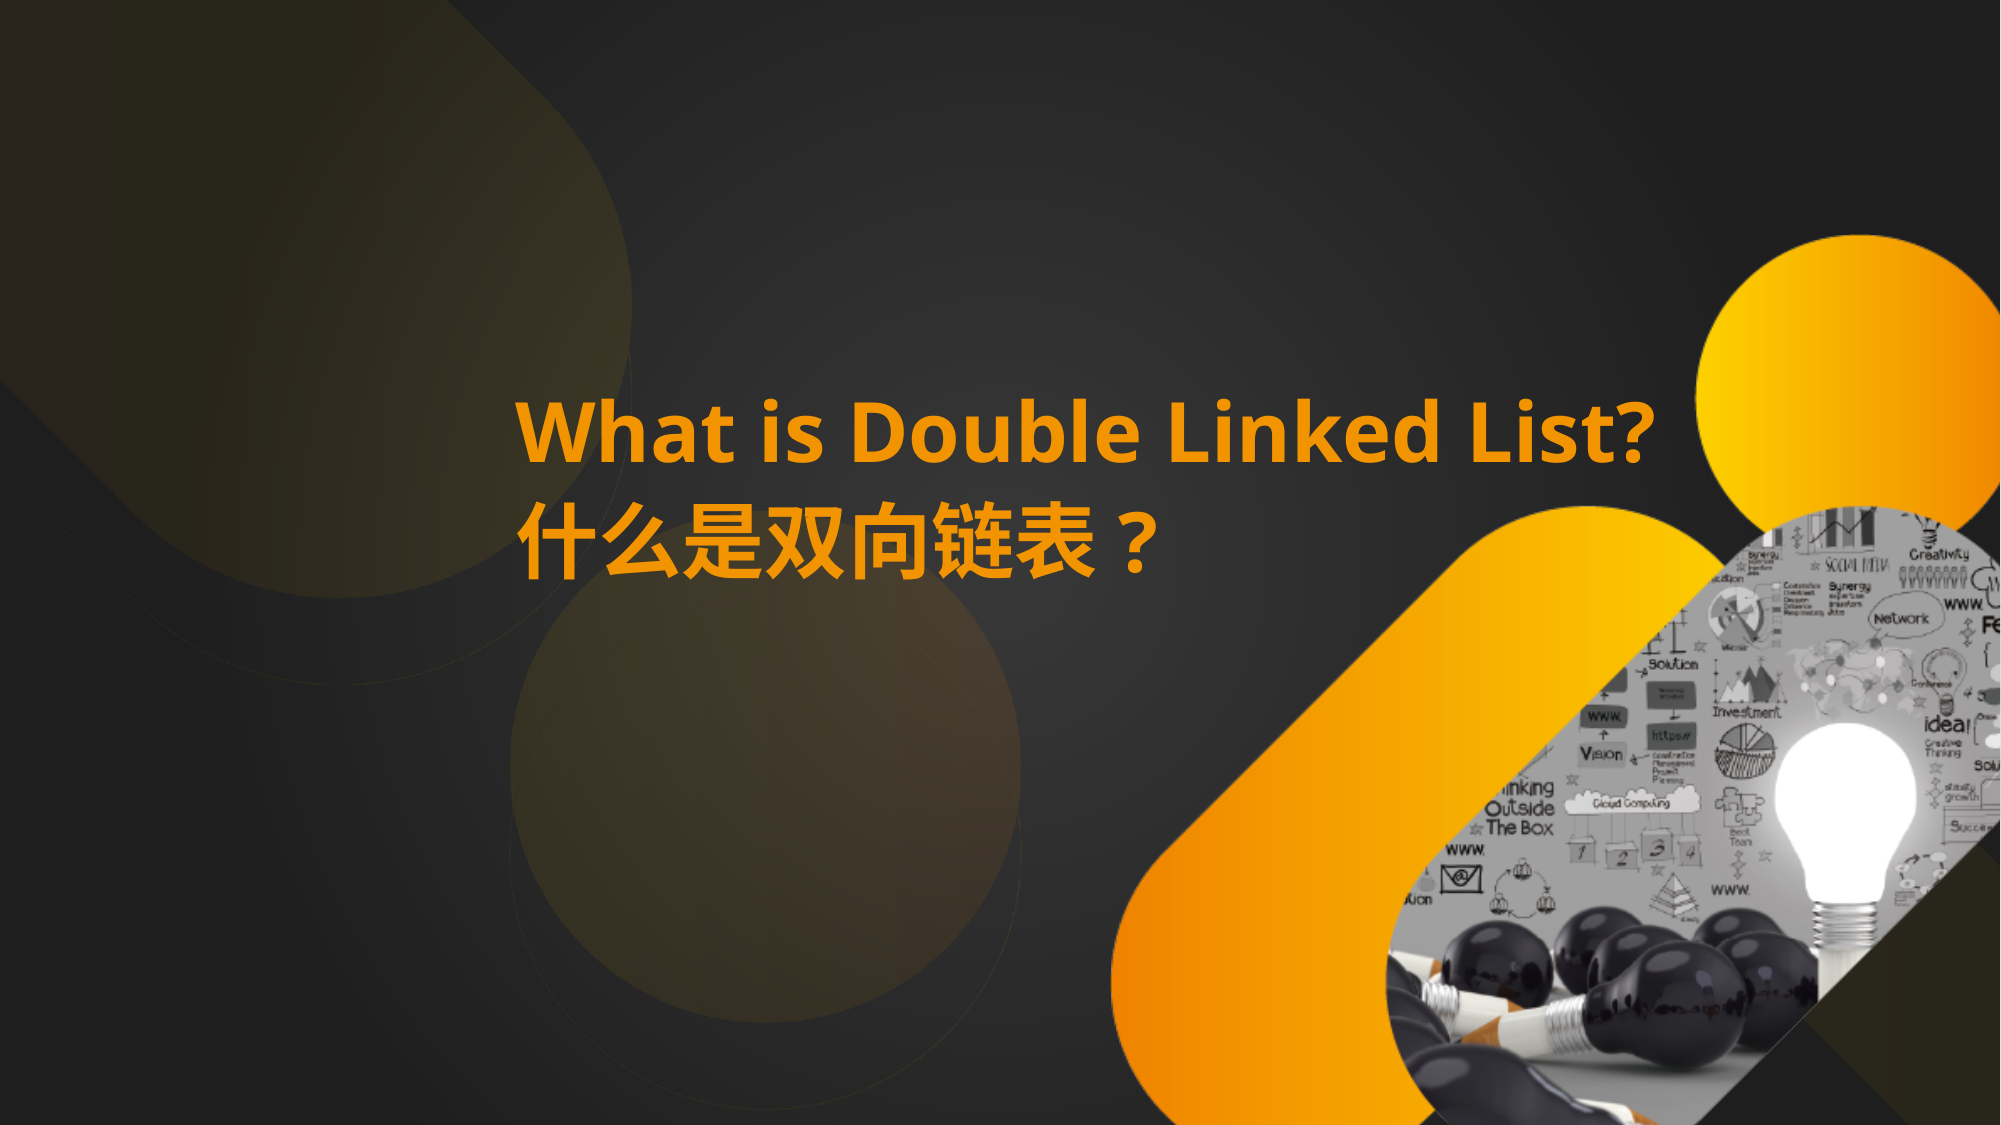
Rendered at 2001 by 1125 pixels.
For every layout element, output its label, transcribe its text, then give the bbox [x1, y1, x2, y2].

picture [0, 0, 2001, 1125]
text_box What is Double Linked List? 什么是双向链表? [500, 362, 1681, 597]
